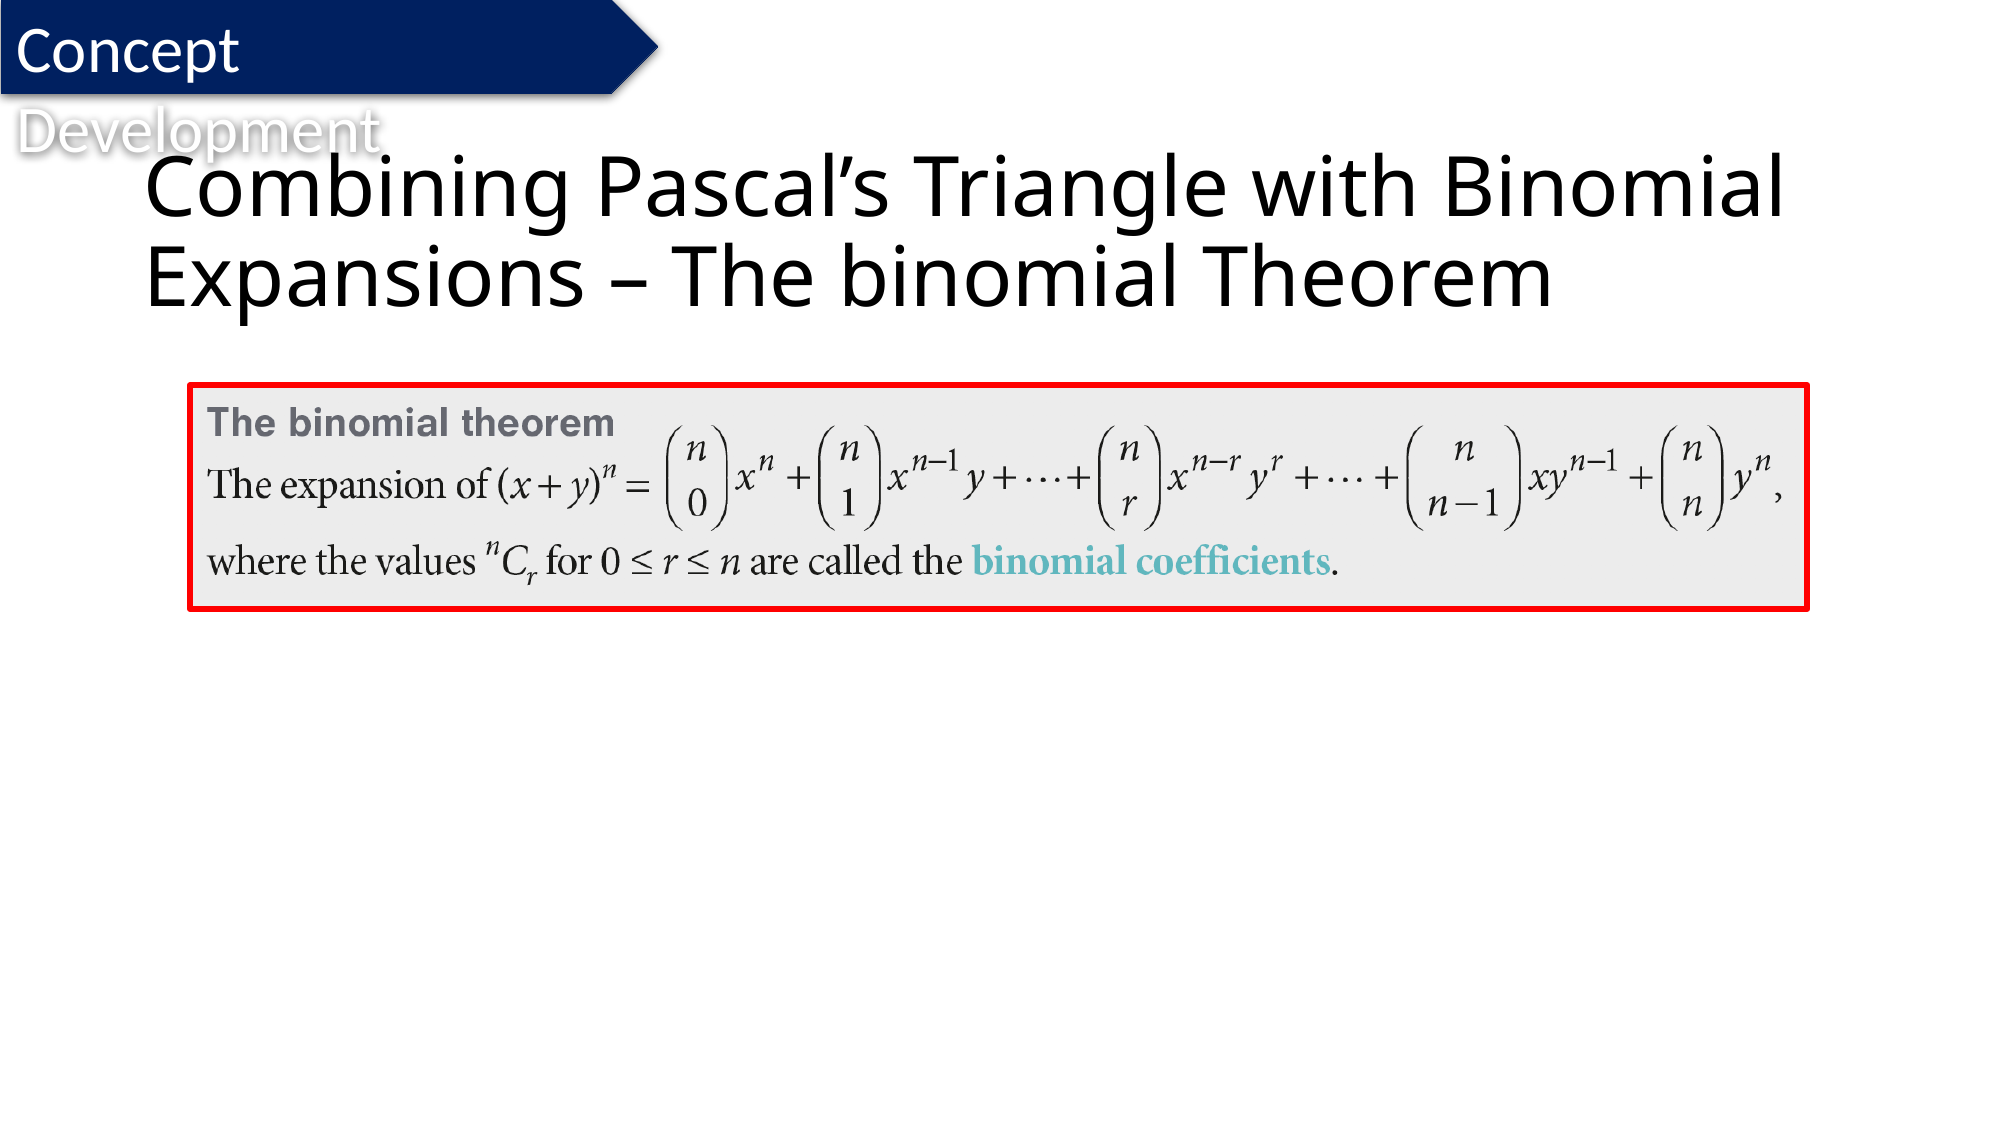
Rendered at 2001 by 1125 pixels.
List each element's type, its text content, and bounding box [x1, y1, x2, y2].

title Combining Pascal’s Triangle with Binomial Expansions – The binomial Theorem [128, 125, 1854, 343]
picture [193, 388, 1805, 606]
text_box Concept Development [1, 0, 658, 94]
